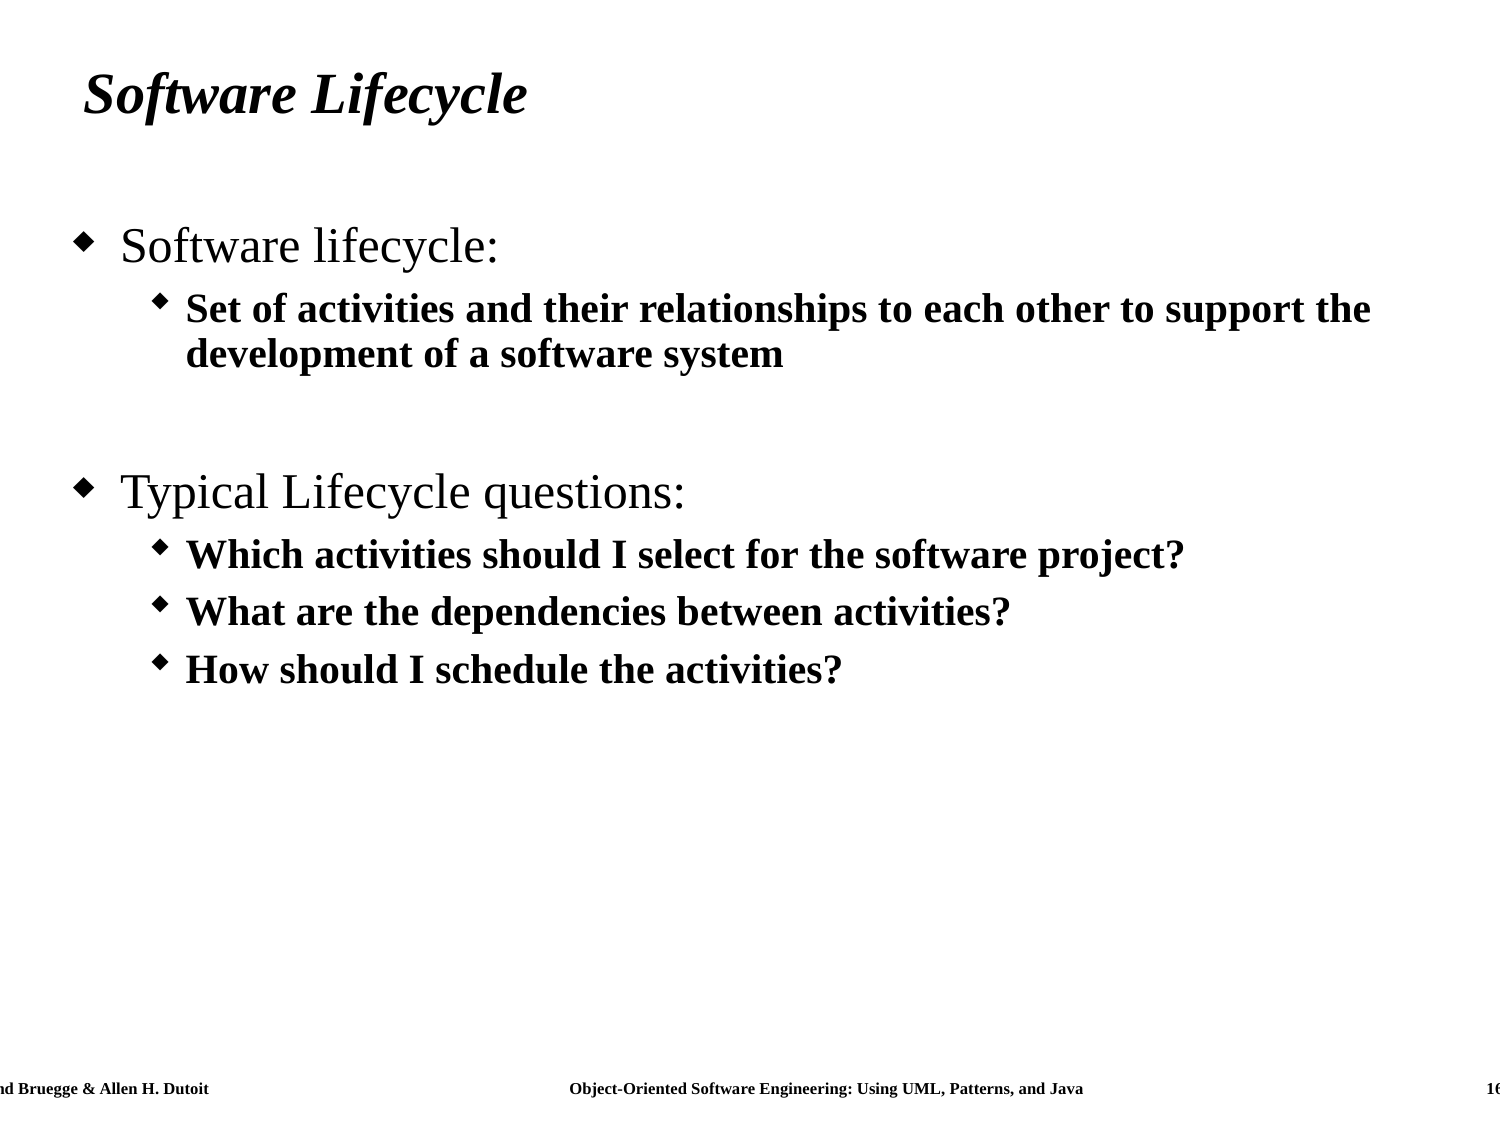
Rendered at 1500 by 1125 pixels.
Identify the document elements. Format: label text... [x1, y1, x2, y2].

list Software lifecycle: Set of activities and their relationships to each other to support the development of a software system Typical Lifecycle questions: Which activities should I select for the software project? What are the dependencies between activities? How should I schedule the activities? [57, 211, 1414, 1021]
title Software Lifecycle [68, 35, 1407, 153]
